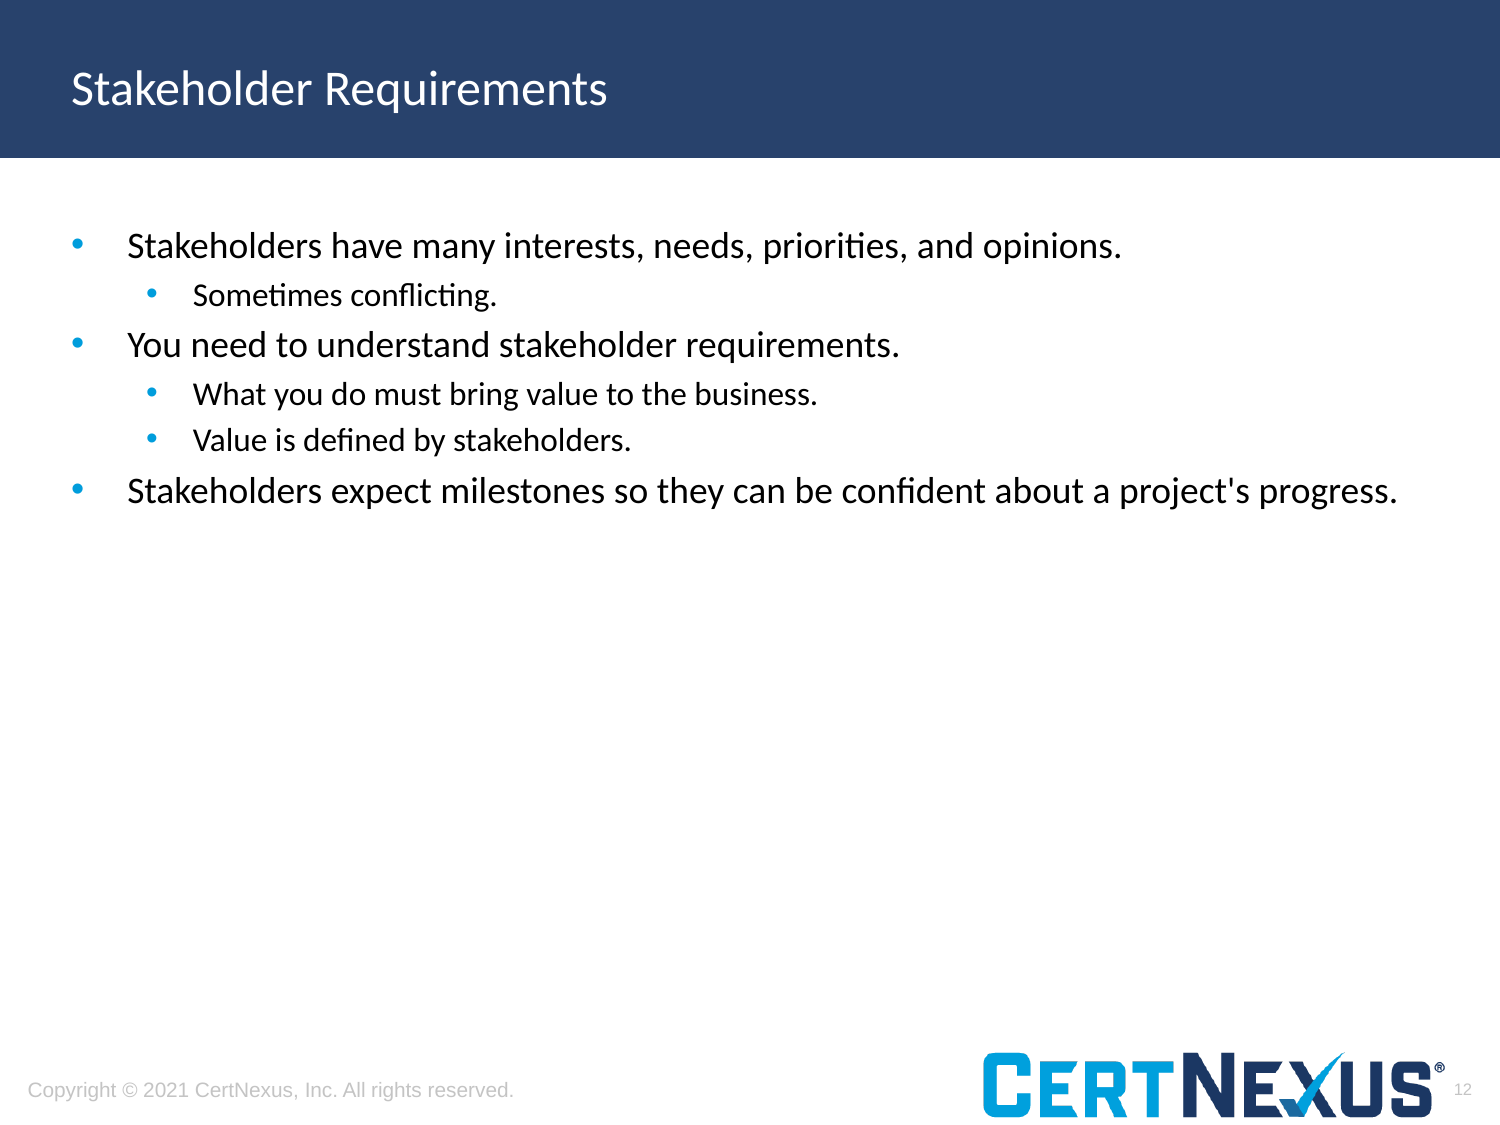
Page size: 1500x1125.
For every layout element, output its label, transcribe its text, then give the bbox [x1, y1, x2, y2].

title Stakeholder Requirements [56, 16, 1350, 155]
slide_number 12 [1137, 1058, 1488, 1119]
picture [967, 1023, 1458, 1125]
list Stakeholders have many interests, needs, priorities, and opinions. Sometimes conflicting. You need to understand stakeholder requirements. What you do must bring value to the business. Value is defined by stakeholders. Stakeholders expect milestones so they can be confident about a project's progress. [56, 213, 1444, 949]
